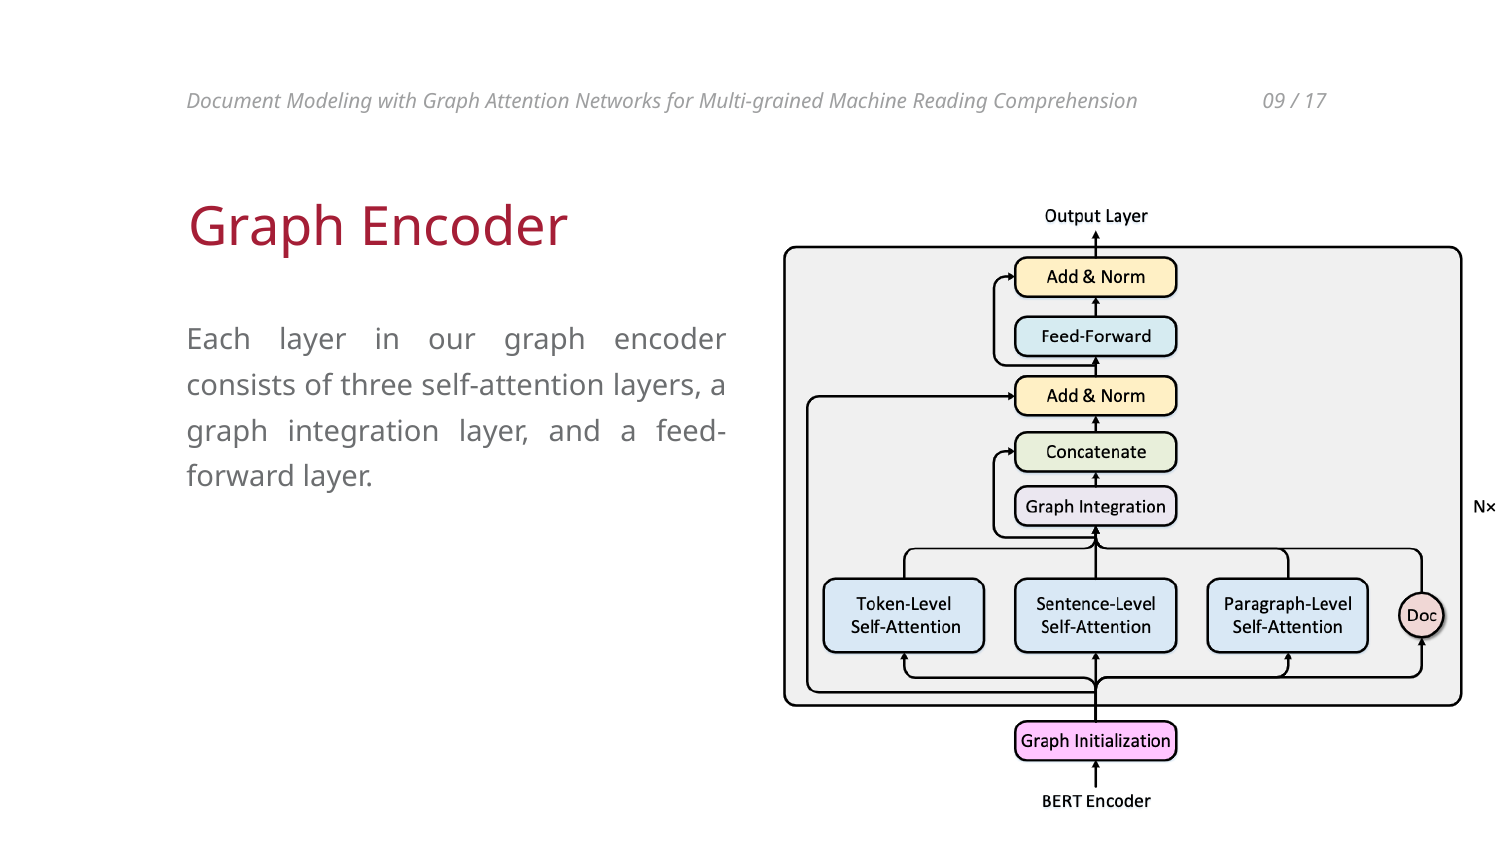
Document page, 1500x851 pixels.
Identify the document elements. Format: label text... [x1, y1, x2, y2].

text_box 09 / 17 [1196, 84, 1342, 120]
text_box Each layer in our graph encoder consists of three self-attention layers, a graph integration layer, and a feed-forward layer. [171, 302, 742, 546]
text_box Graph Encoder [173, 194, 769, 264]
text_box Document Modeling with Graph Attention Networks for Multi-grained Machine Reading Comprehension [171, 84, 1196, 120]
picture [769, 194, 1500, 832]
